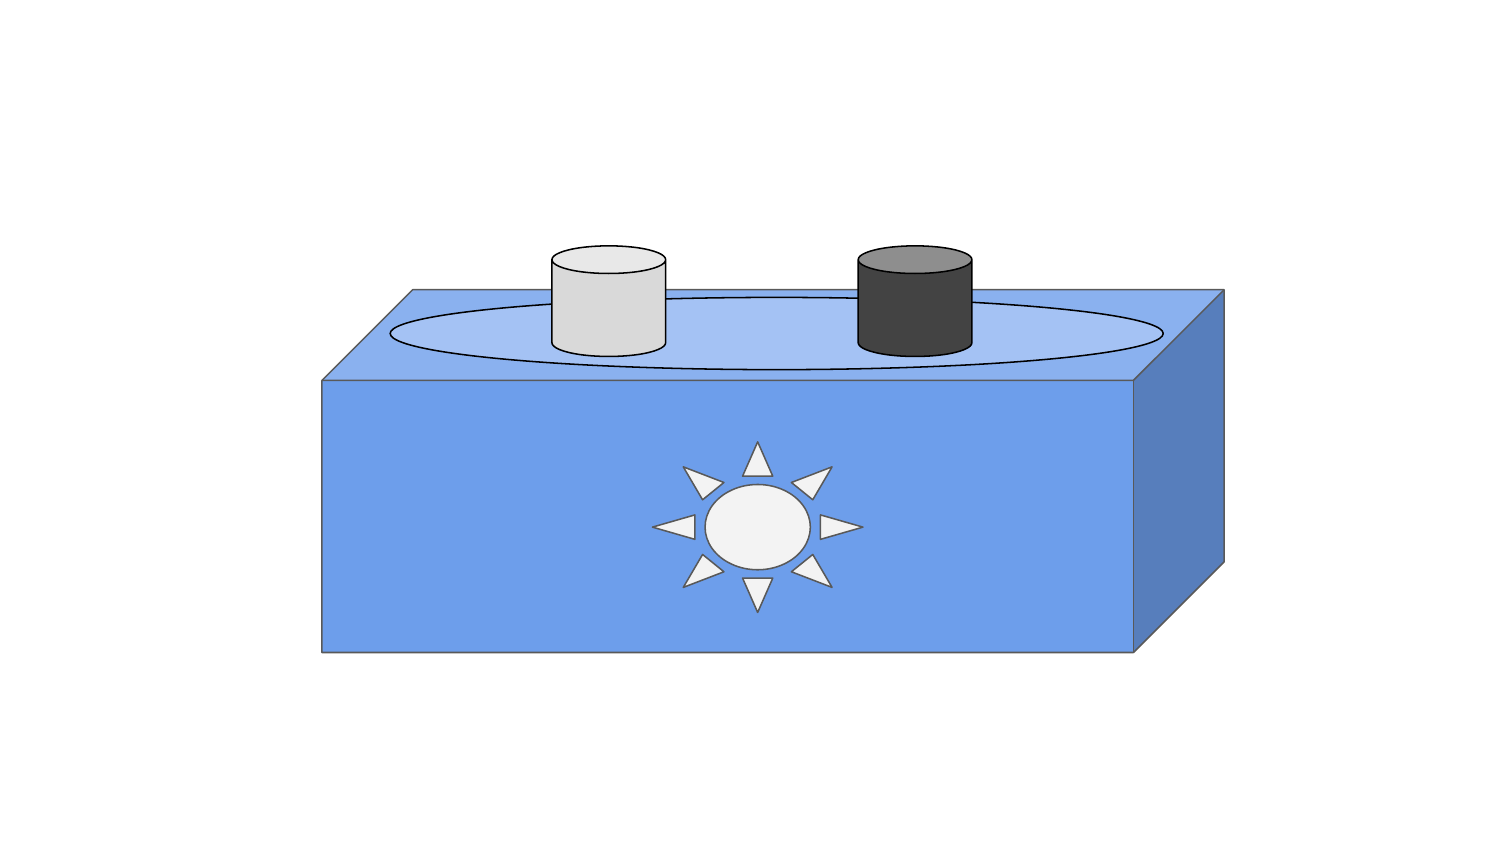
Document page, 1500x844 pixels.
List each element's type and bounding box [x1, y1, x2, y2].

text_box [321, 289, 1225, 653]
text_box [858, 245, 972, 288]
text_box [551, 245, 666, 288]
